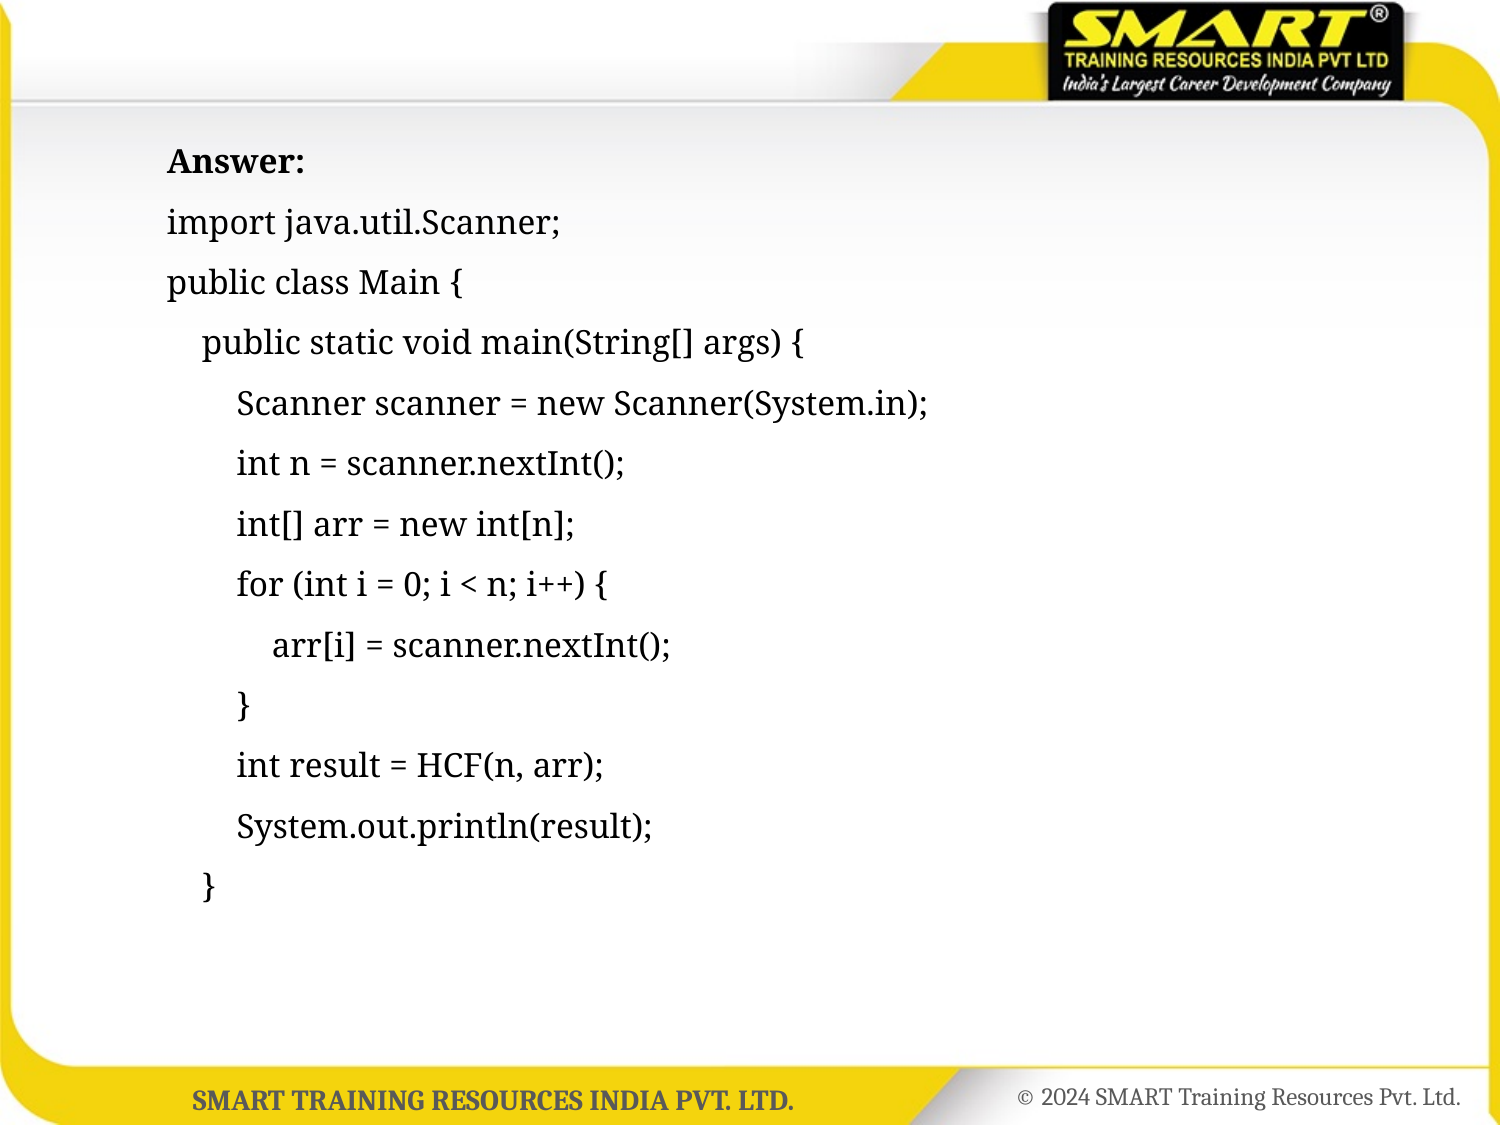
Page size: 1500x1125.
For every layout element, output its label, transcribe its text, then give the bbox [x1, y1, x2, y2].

list Answer: import java.util.Scanner; public class Main { public static void main(String[] args) { Scanner scanner = new Scanner(System.in); int n = scanner.nextInt(); int[] arr = new int[n]; for (int i = 0; i < n; i++) { arr[i] = scanner.nextInt(); } int result = HCF(n, arr); System.out.println(result); } [75, 125, 1425, 1050]
picture [0, 0, 1500, 1125]
